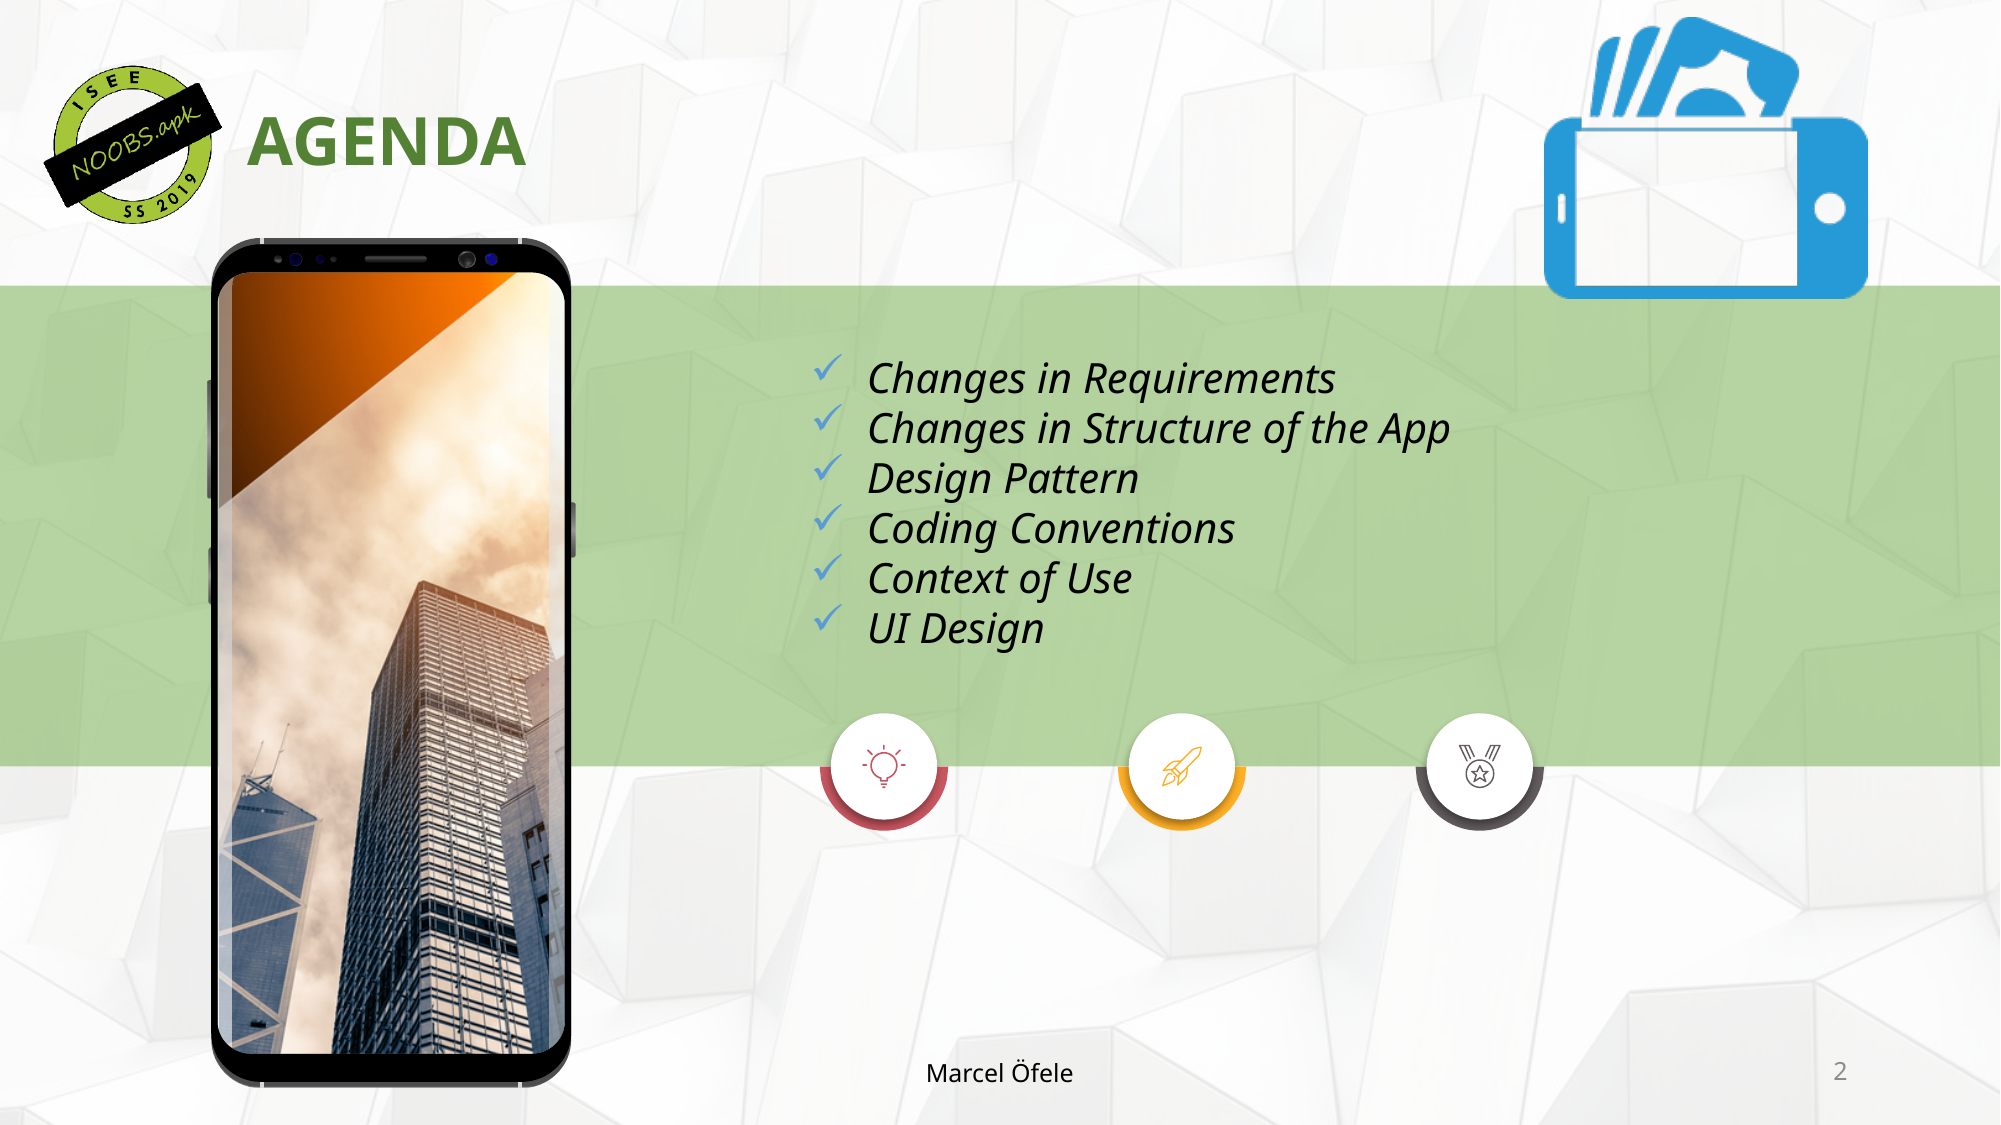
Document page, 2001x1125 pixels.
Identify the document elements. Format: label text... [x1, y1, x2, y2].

picture [32, 44, 233, 245]
text_box [1116, 765, 1248, 832]
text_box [1162, 746, 1202, 787]
text_box [0, 285, 207, 767]
slide_number 2 [1412, 1042, 1863, 1103]
list AGENDA [232, 100, 1544, 189]
text_box Marcel Öfele [774, 1042, 1225, 1103]
text_box [1414, 765, 1546, 832]
text_box [576, 285, 2000, 767]
text_box [1425, 712, 1534, 821]
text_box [1458, 744, 1501, 789]
text_box [829, 712, 939, 821]
text_box [1127, 712, 1237, 821]
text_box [862, 744, 906, 789]
picture [1544, 17, 1868, 299]
text_box [818, 765, 950, 832]
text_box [207, 237, 576, 1088]
text_box Changes in Requirements Changes in Structure of the App Design Pattern Coding Conventions Context of Use UI Design [795, 344, 1905, 660]
